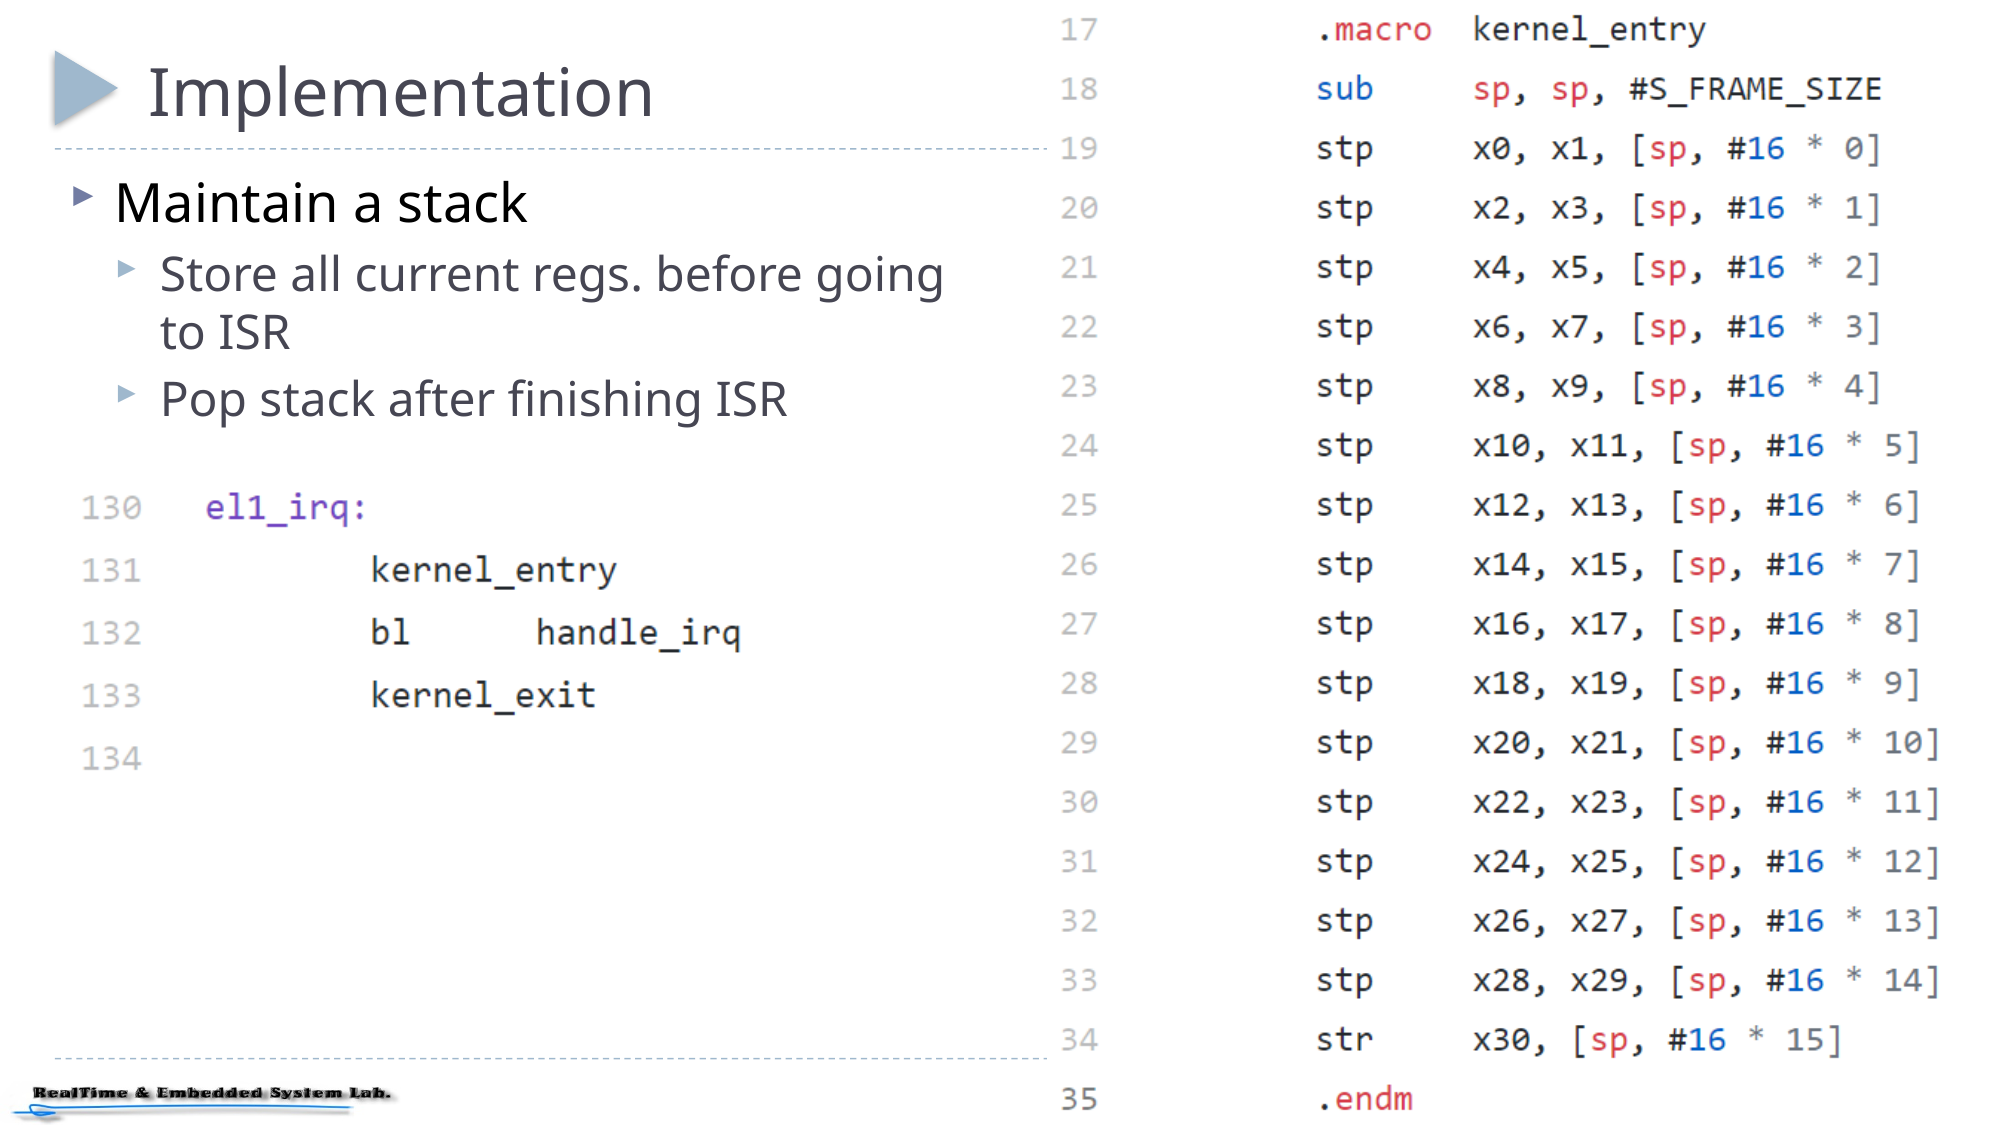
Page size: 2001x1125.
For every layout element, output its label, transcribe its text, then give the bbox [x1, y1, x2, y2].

title Implementation [133, 24, 1041, 138]
picture [0, 1081, 401, 1125]
picture [1046, 0, 1980, 1125]
list Maintain a stack Store all current regs. before going to ISR Pop stack after finishing ISR [55, 160, 1000, 1047]
picture [54, 473, 781, 789]
